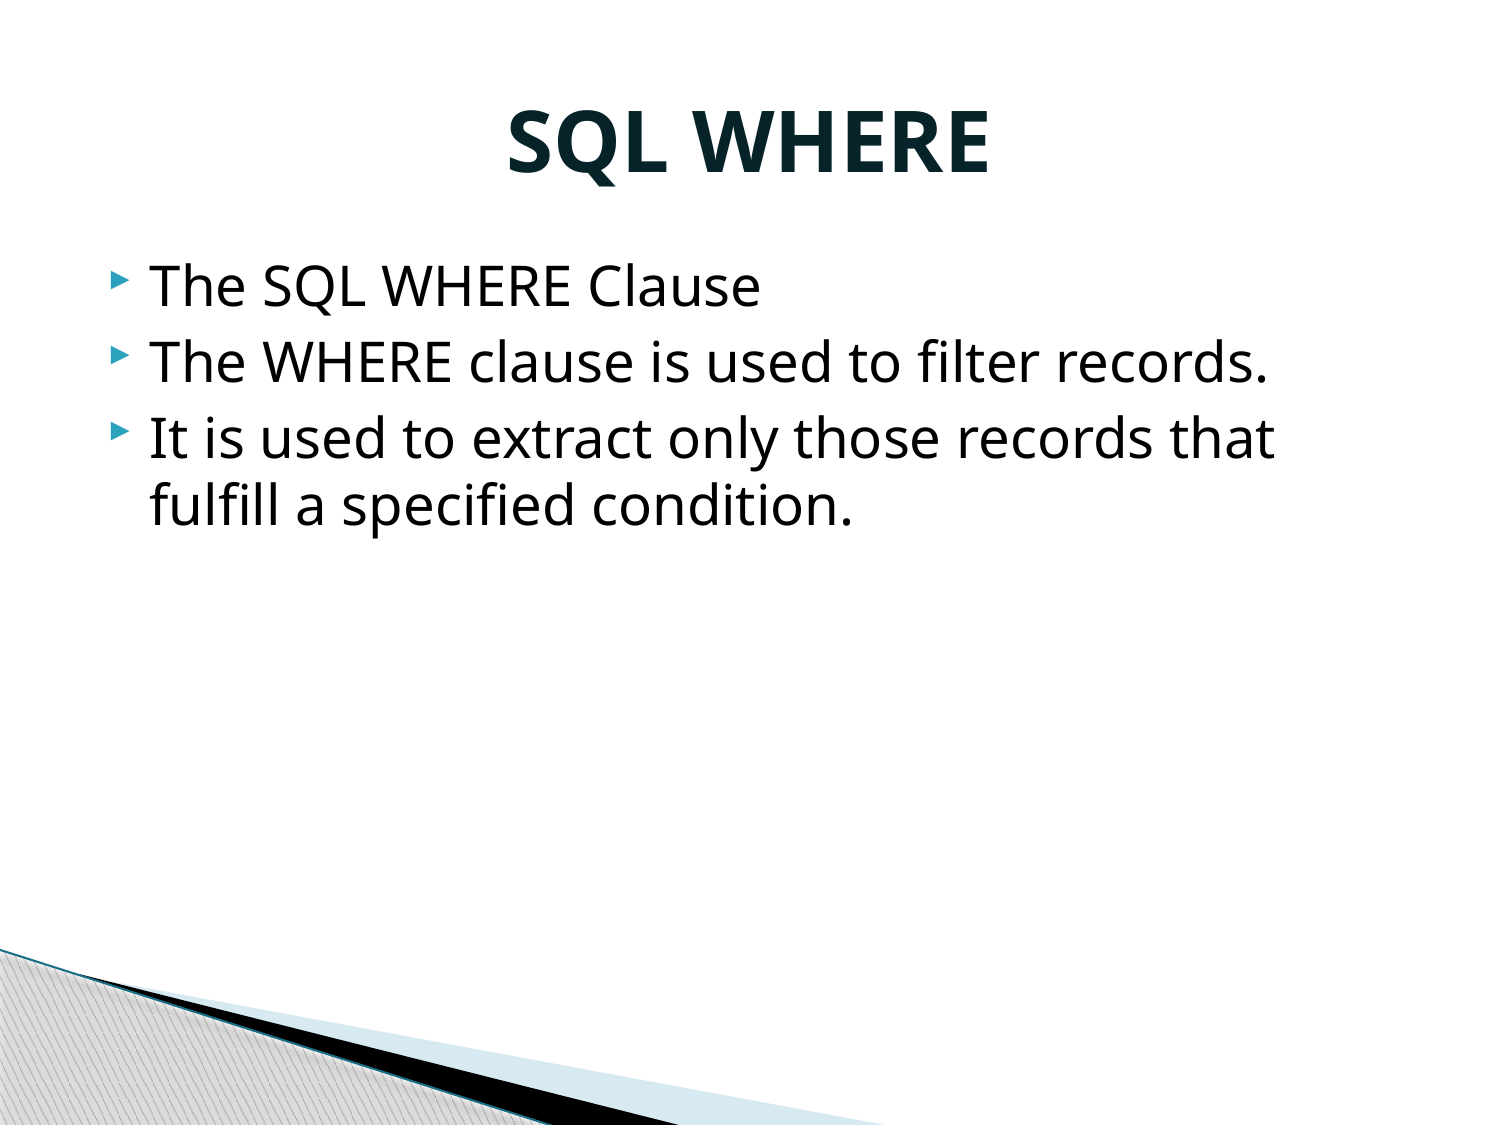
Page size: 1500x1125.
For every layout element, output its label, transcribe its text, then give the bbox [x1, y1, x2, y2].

list The SQL WHERE Clause The WHERE clause is used to filter records. It is used to extract only those records that fulfill a specified condition. [75, 243, 1425, 986]
title SQL WHERE [75, 45, 1425, 233]
